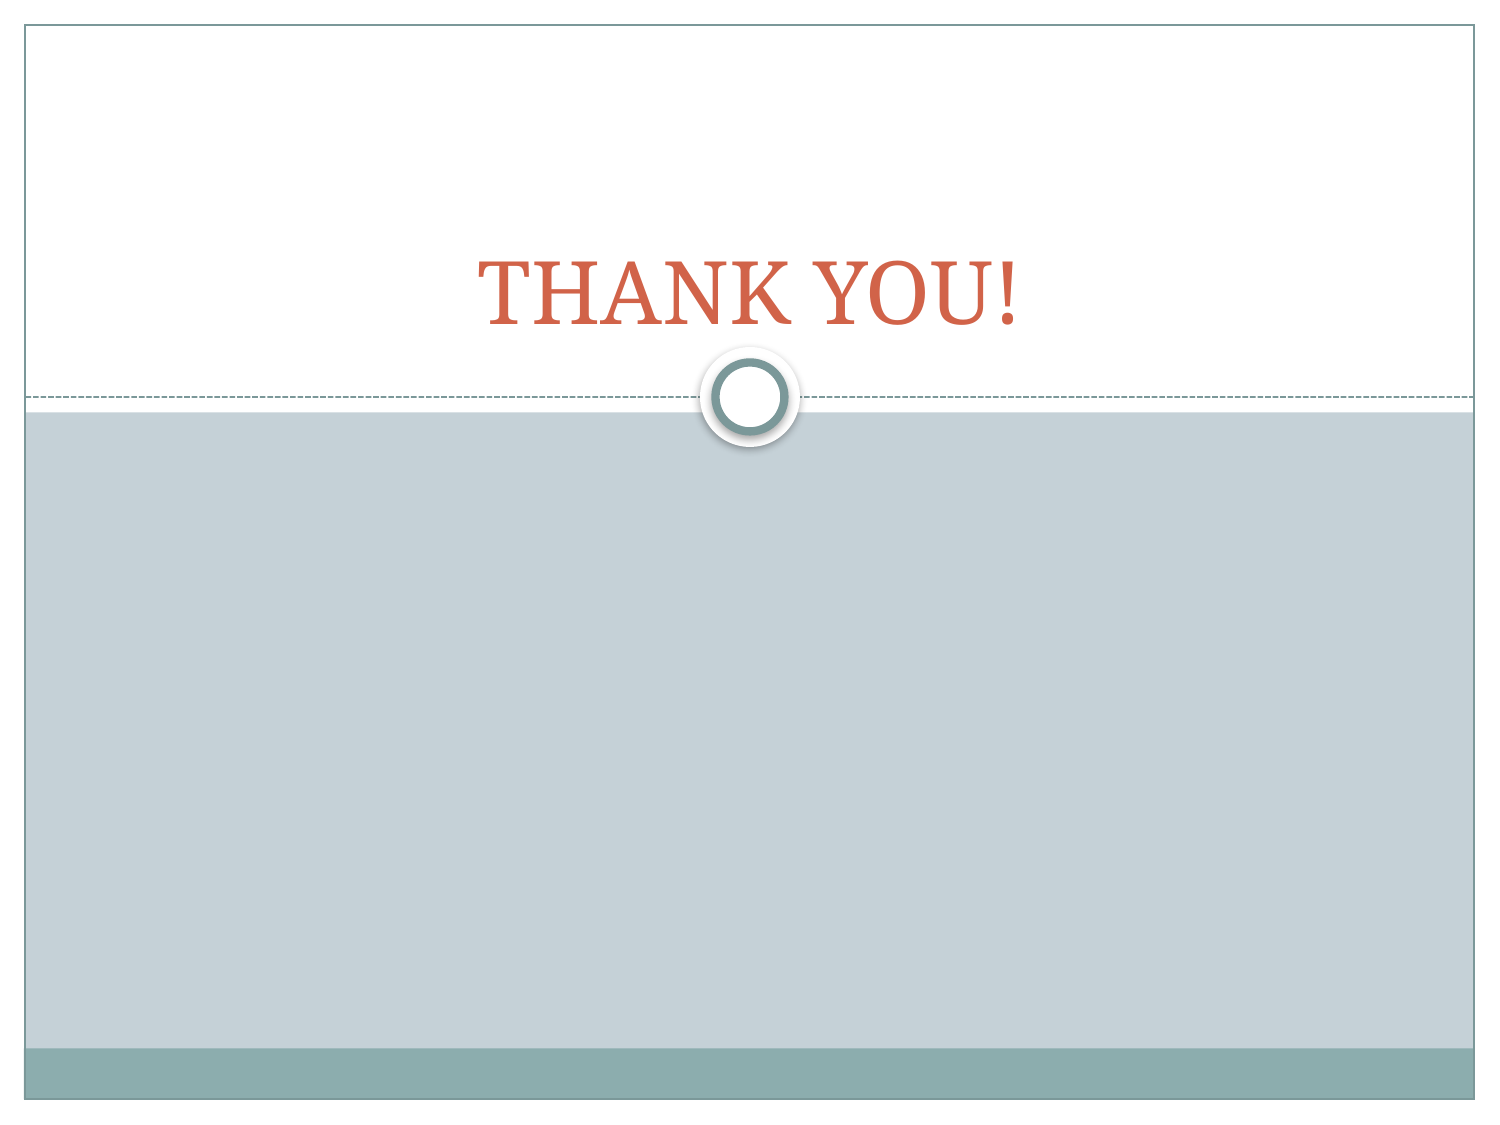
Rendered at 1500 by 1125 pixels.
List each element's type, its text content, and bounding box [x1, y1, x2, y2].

title THANK YOU! [112, 62, 1388, 350]
